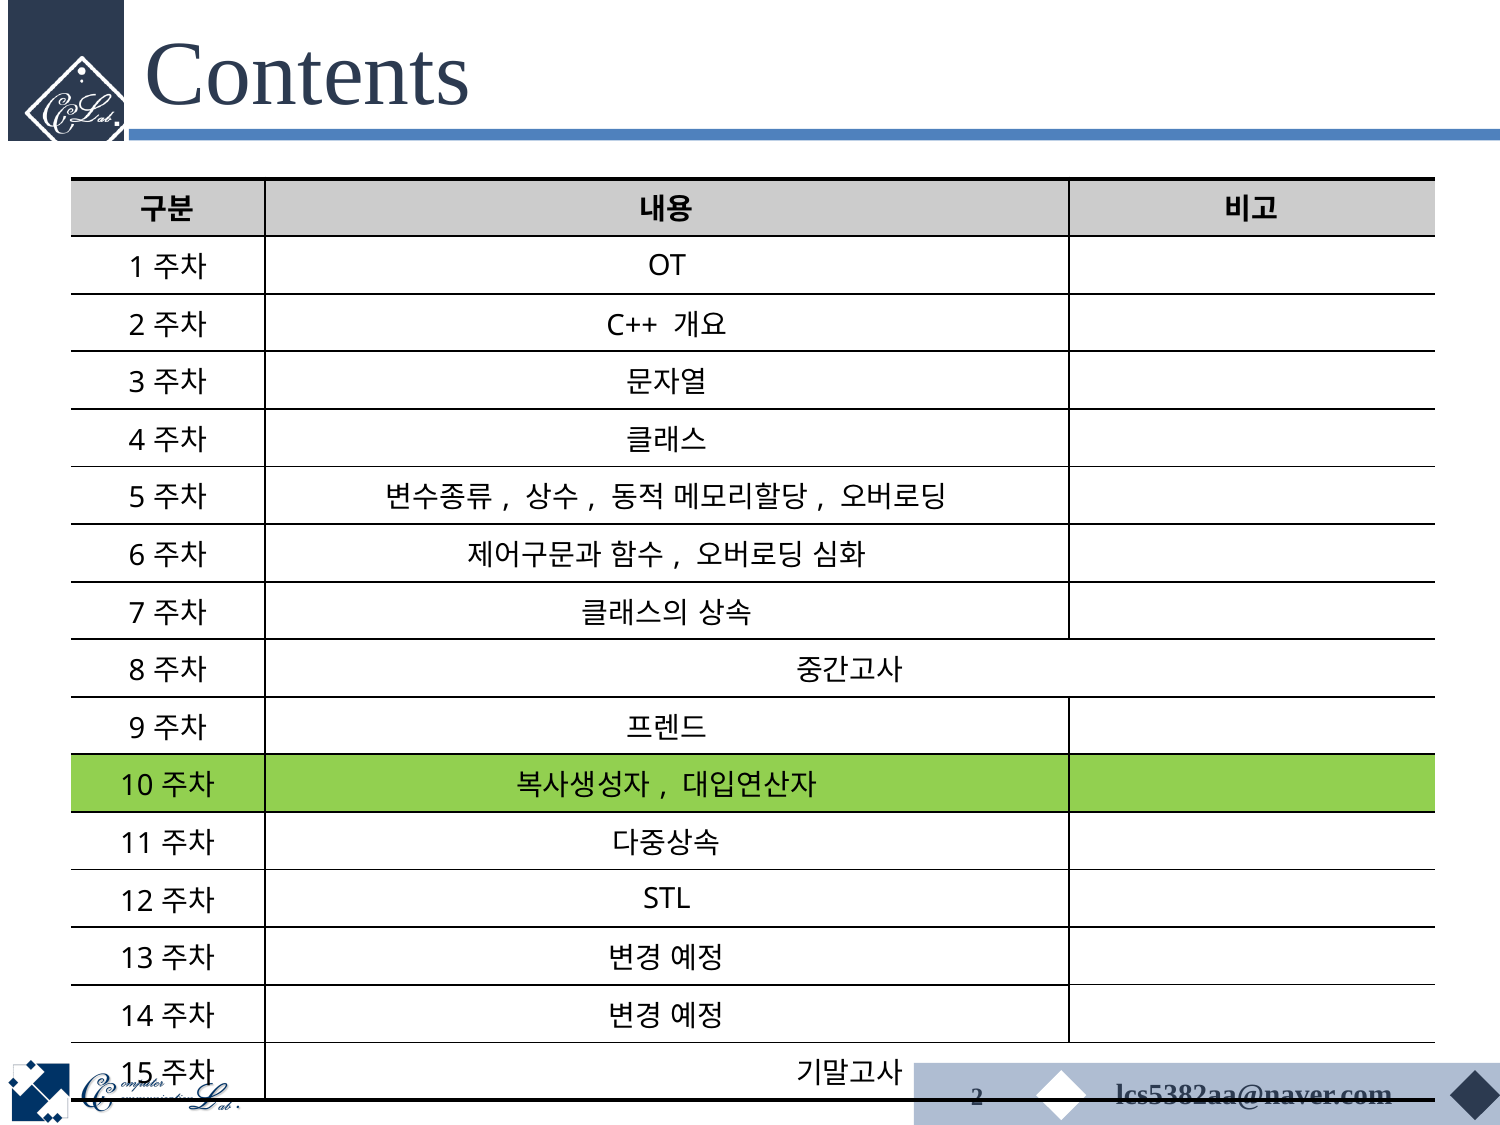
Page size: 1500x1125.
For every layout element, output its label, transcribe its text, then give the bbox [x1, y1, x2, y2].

table_cell 클래스의 상속 [266, 583, 1068, 638]
table_cell 7주차 [71, 583, 264, 638]
table_cell [1070, 583, 1435, 638]
table_cell 1주차 [71, 237, 264, 293]
picture [8, 0, 124, 141]
table_header 구분 [71, 181, 264, 235]
table_cell OT [266, 237, 1068, 293]
table_cell 변경 예정 [266, 986, 1068, 1042]
table_cell [1070, 295, 1435, 350]
table_header 내용 [266, 181, 1068, 235]
picture [7, 1058, 243, 1125]
table_cell [1070, 755, 1435, 811]
table_cell 기말고사 [266, 1043, 1435, 1098]
table_cell 5주차 [71, 467, 264, 523]
table_cell 4주차 [71, 410, 264, 466]
table_cell [1070, 467, 1435, 523]
table_cell 13주차 [71, 928, 264, 984]
table_cell 변수종류, 상수, 동적 메모리할당, 오버로딩 [266, 467, 1068, 523]
table_cell [1070, 698, 1435, 753]
table_cell 12주차 [71, 870, 264, 926]
table_cell [1070, 352, 1435, 408]
table_cell [1070, 985, 1435, 1042]
table_cell STL [266, 870, 1068, 926]
table_cell 클래스 [266, 410, 1068, 466]
table_cell 3주차 [71, 352, 264, 408]
table_cell 9주차 [71, 698, 264, 753]
table_cell [1070, 237, 1435, 293]
table_cell 2주차 [71, 295, 264, 350]
table_cell 복사생성자, 대입연산자 [266, 755, 1068, 811]
table_cell 10주차 [71, 755, 264, 811]
table_cell 8주차 [71, 640, 264, 696]
table_cell 프렌드 [266, 698, 1068, 753]
table_cell 11주차 [71, 813, 264, 869]
table_cell 15주차 [71, 1043, 264, 1098]
table_cell 중간고사 [266, 640, 1435, 696]
table_cell [1070, 928, 1435, 984]
table_cell [1070, 410, 1435, 466]
table_header 비고 [1070, 181, 1435, 235]
table_cell 6주차 [71, 525, 264, 581]
table_cell [1070, 525, 1435, 581]
table_cell 14주차 [71, 986, 264, 1042]
table_cell [1070, 870, 1435, 926]
title Contents [129, 10, 1474, 126]
table_cell C++ 개요 [266, 295, 1068, 350]
table_cell 문자열 [266, 352, 1068, 408]
table_cell 변경 예정 [266, 928, 1068, 984]
table_cell 제어구문과 함수, 오버로딩 심화 [266, 525, 1068, 581]
table_cell 다중상속 [266, 813, 1068, 869]
table_cell [1070, 813, 1435, 869]
